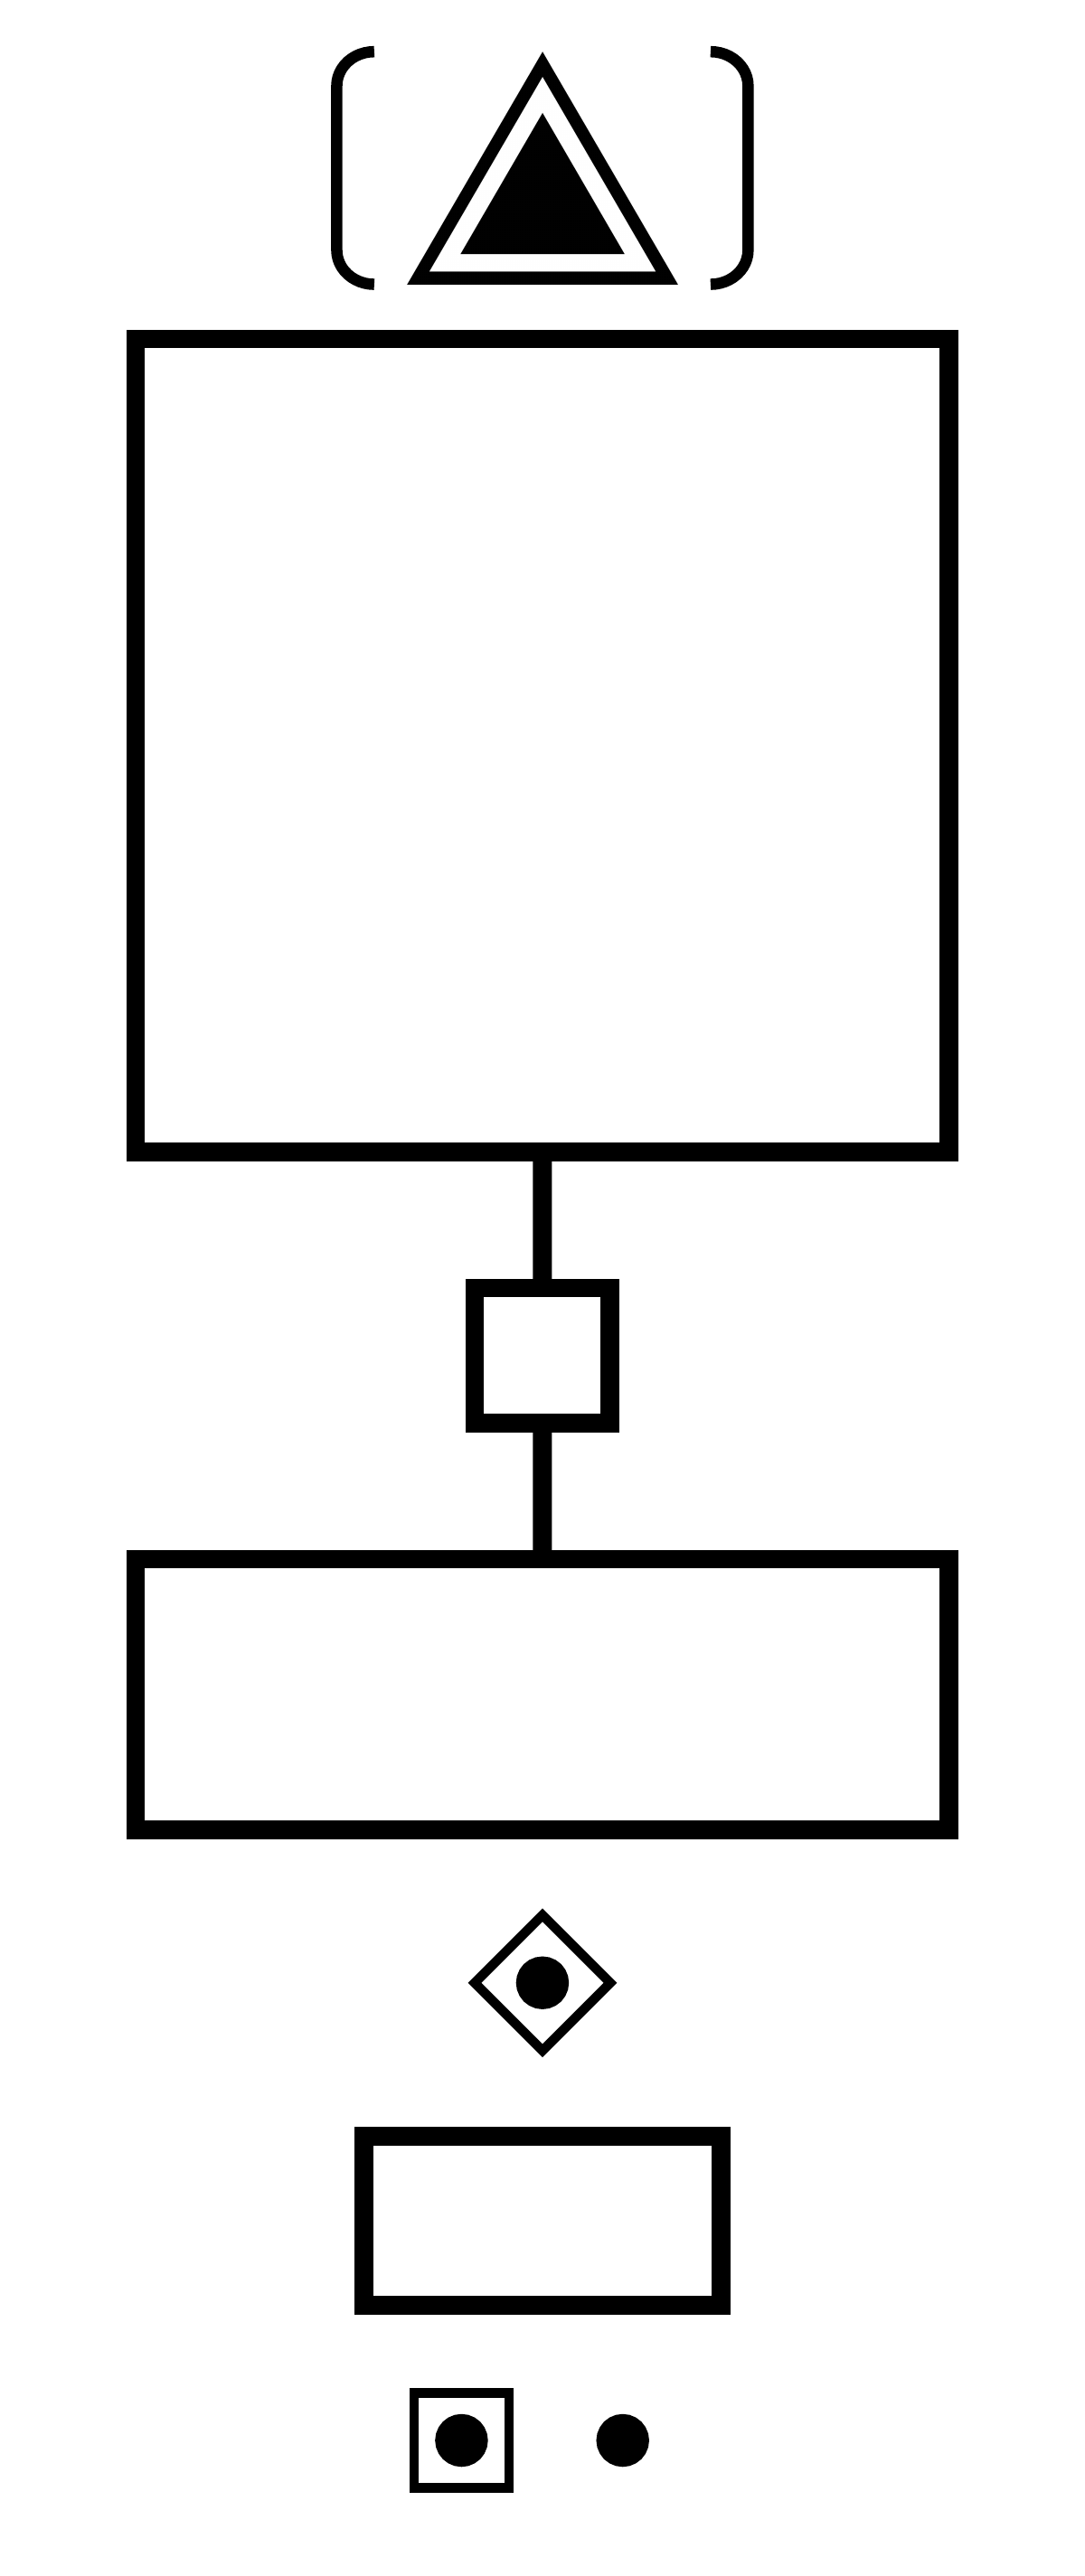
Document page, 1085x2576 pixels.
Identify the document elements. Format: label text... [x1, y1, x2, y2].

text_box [413, 2393, 672, 2488]
text_box [710, 51, 749, 286]
text_box [335, 51, 374, 286]
text_box [135, 1558, 950, 1831]
text_box [473, 1913, 612, 2053]
text_box ` [363, 2135, 722, 2307]
text_box [532, 1424, 552, 1560]
picture [407, 52, 678, 285]
text_box [135, 338, 950, 1153]
text_box [474, 1287, 611, 1424]
text_box [532, 1152, 552, 1287]
